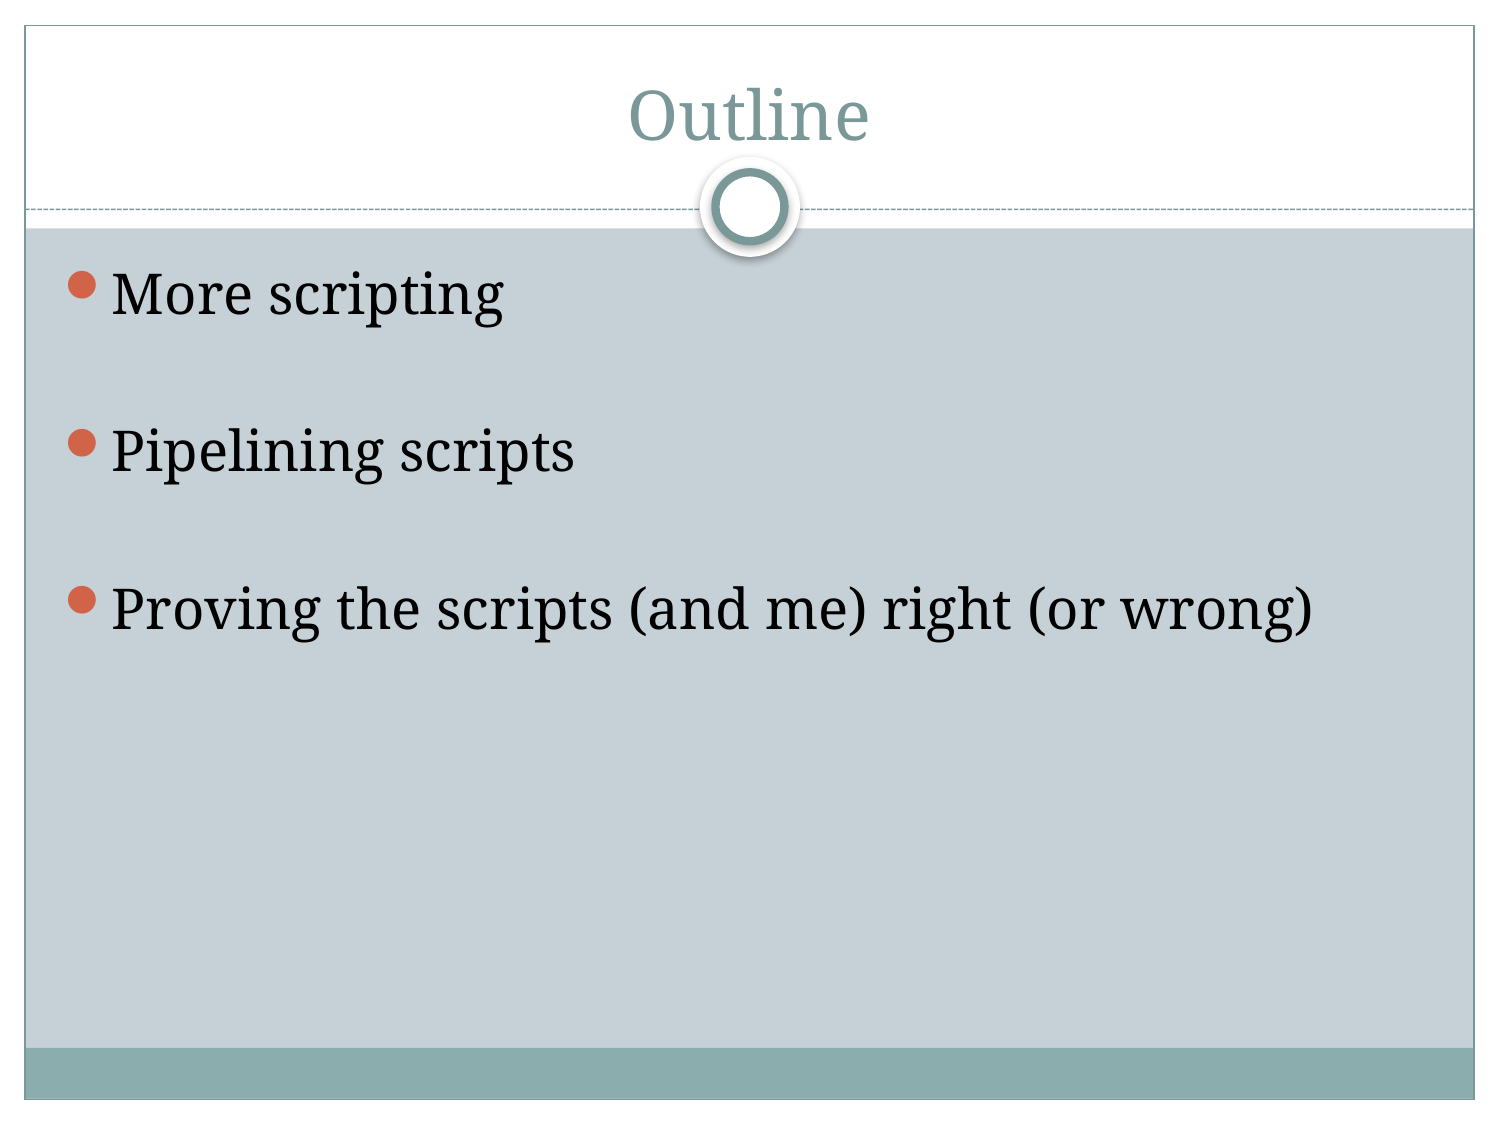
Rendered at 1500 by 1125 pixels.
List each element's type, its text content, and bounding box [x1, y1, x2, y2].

title Outline [49, 37, 1450, 162]
list More scripting Pipelining scripts Proving the scripts (and me) right (or wrong) [49, 250, 1445, 1001]
